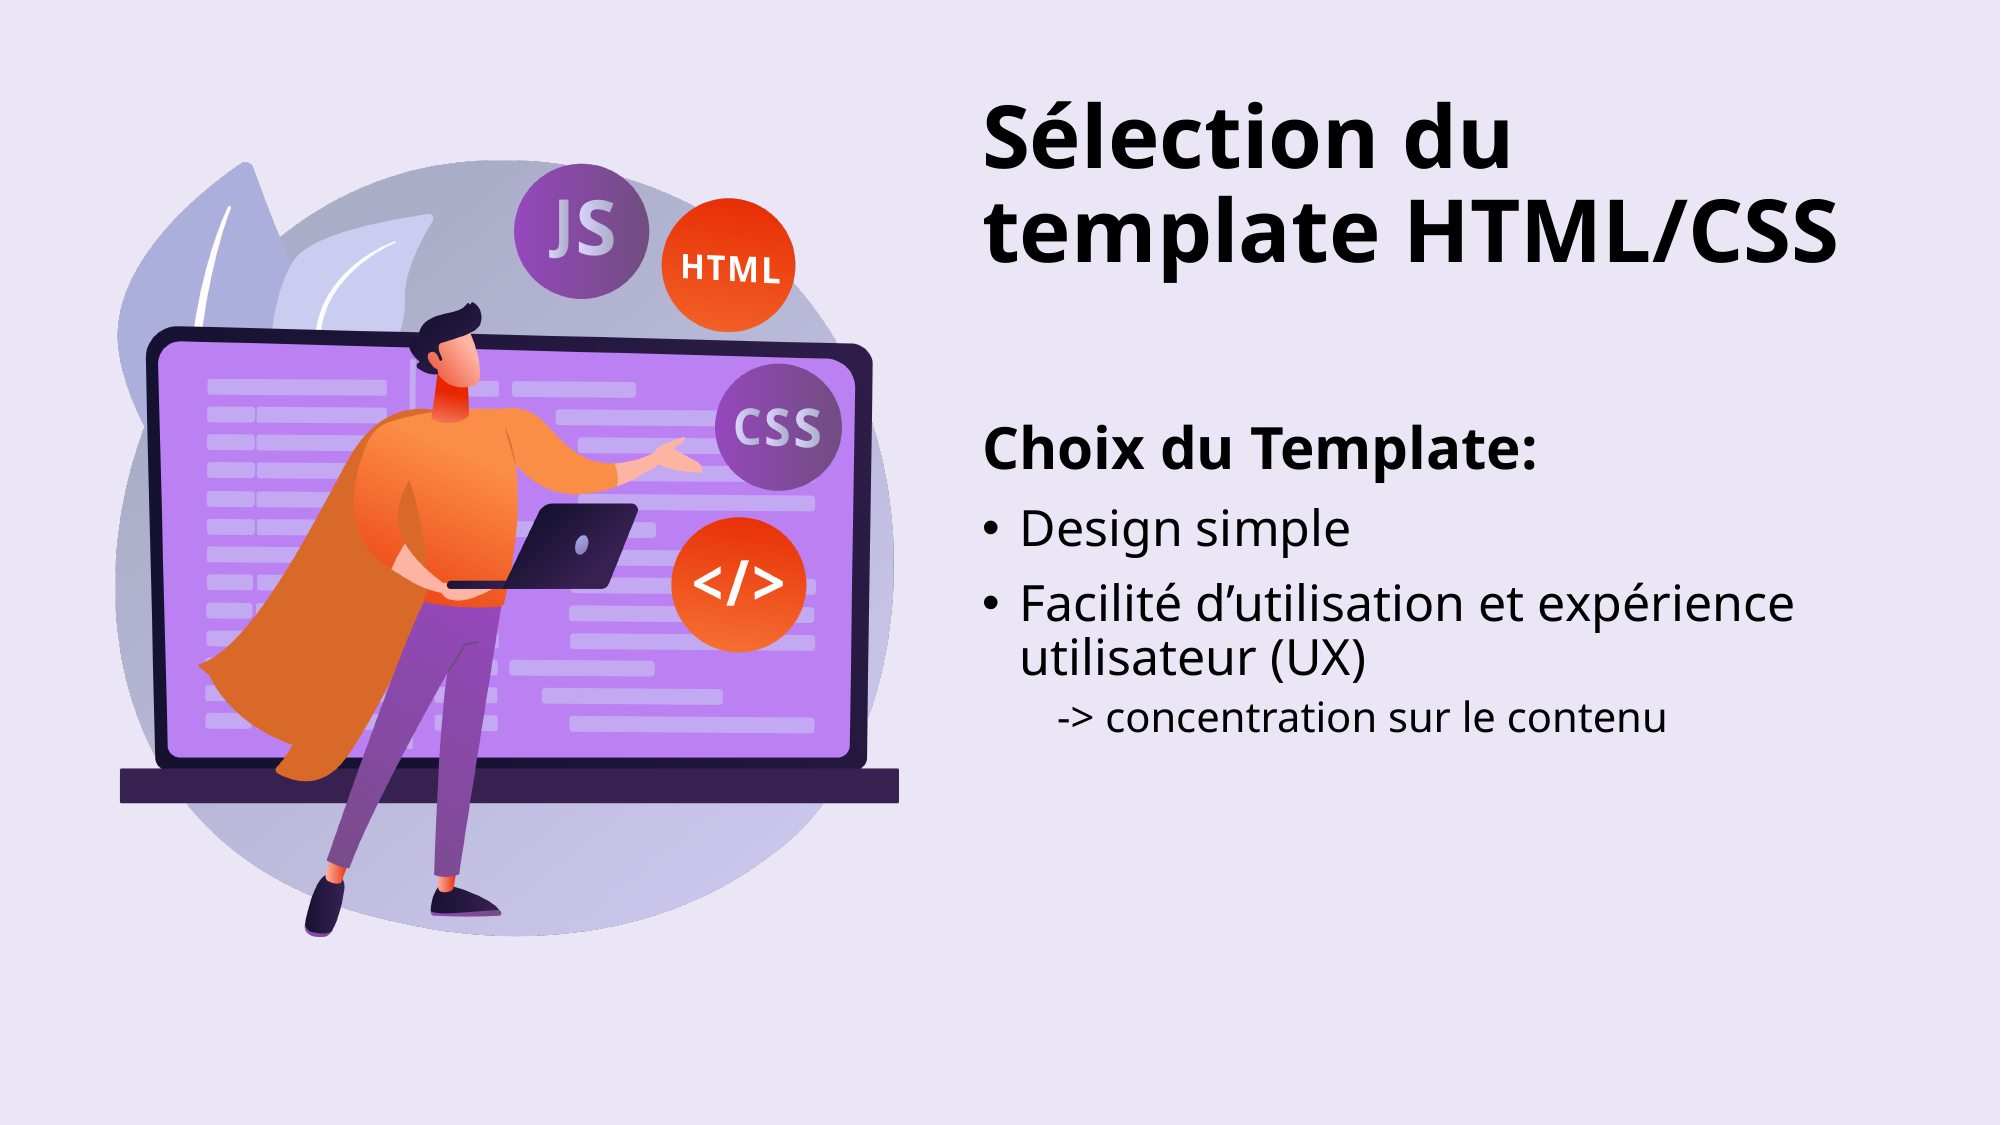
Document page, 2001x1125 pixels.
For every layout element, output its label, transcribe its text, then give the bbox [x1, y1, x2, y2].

picture [114, 159, 900, 938]
list Choix du Template: Design simple Facilité d’utilisation et expérience utilisateur (UX) -> concentration sur le contenu [967, 411, 1863, 1100]
title Sélection du template HTML/CSS [967, 78, 1863, 297]
